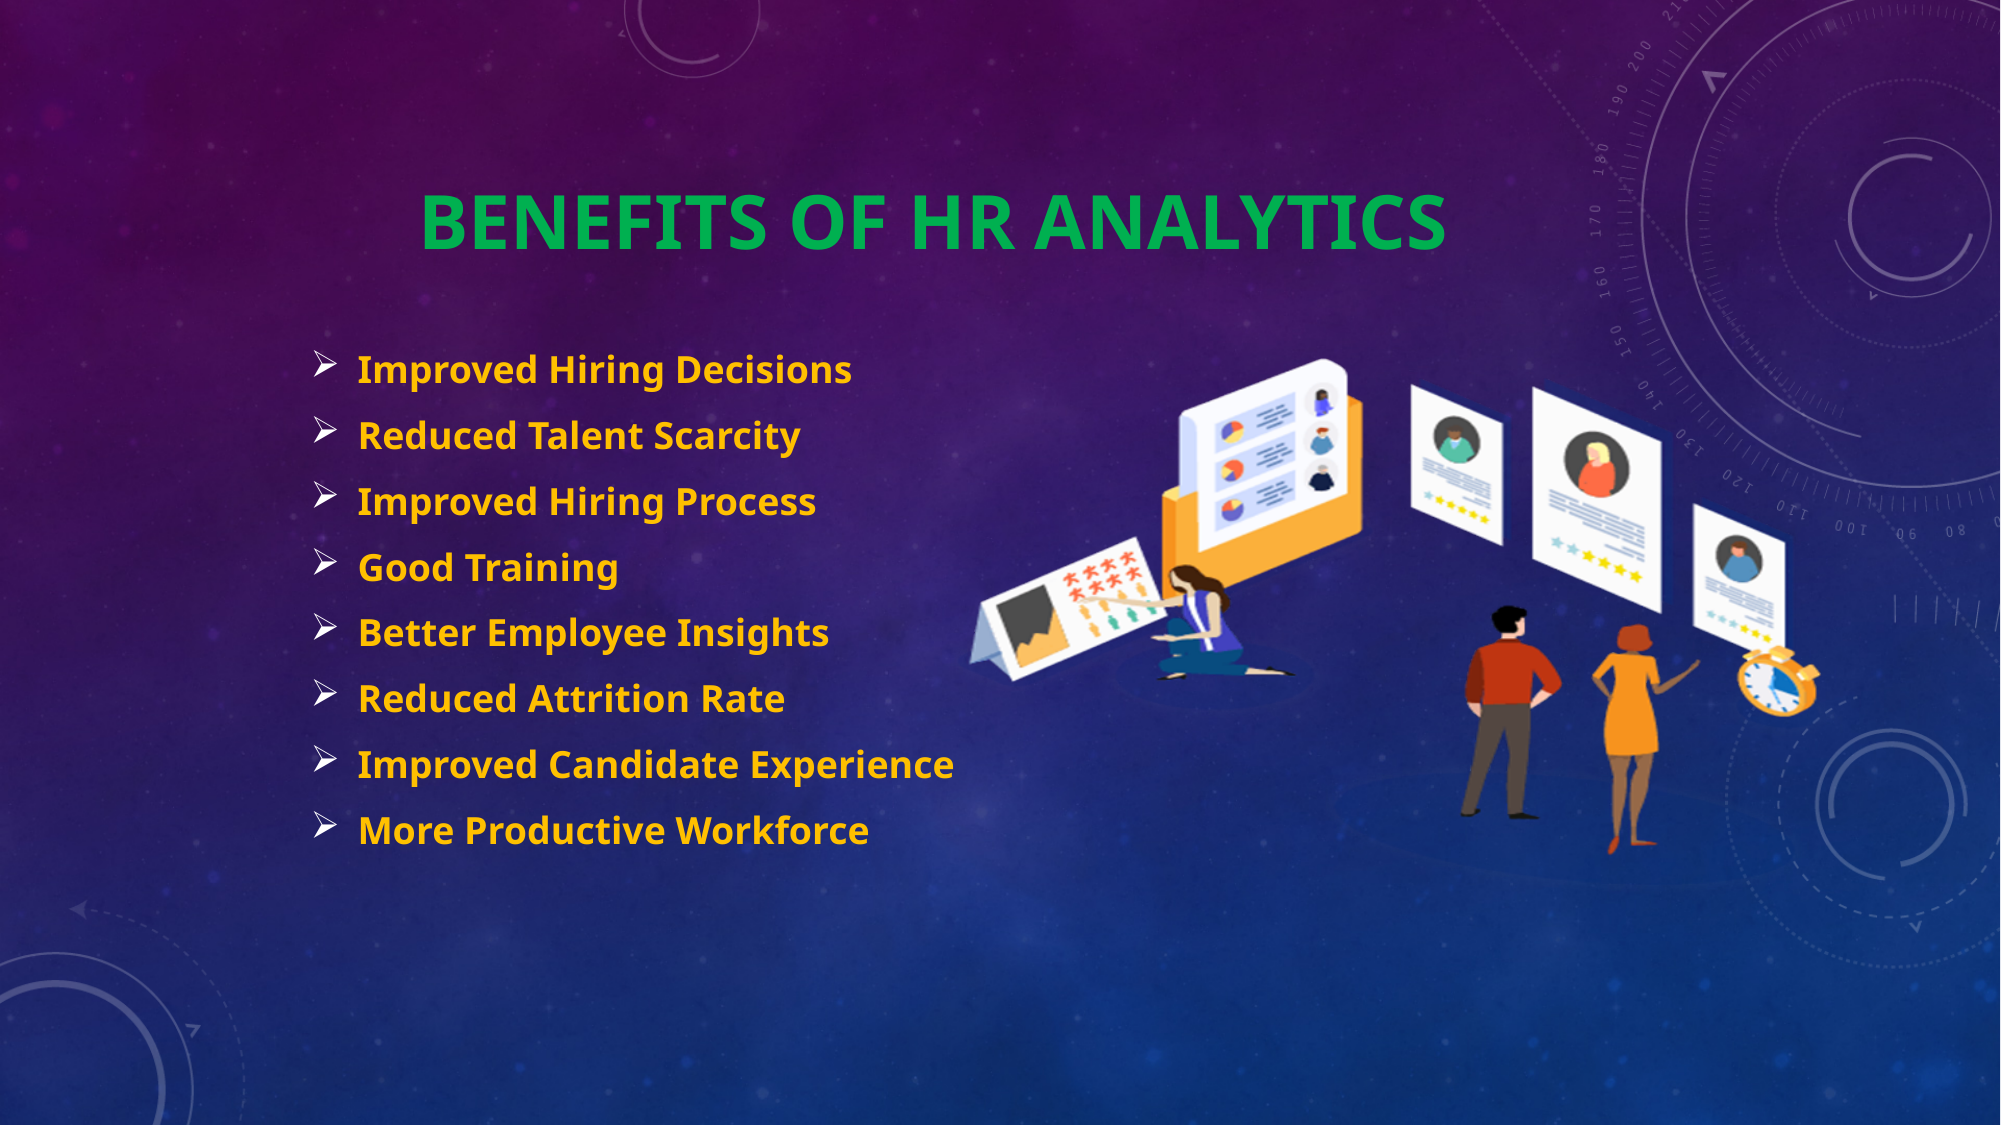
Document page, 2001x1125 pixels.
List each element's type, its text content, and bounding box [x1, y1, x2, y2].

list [928, 357, 1849, 906]
list Improved Hiring Decisions Reduced Talent Scarcity Improved Hiring Process Good Training Better Employee Insights Reduced Attrition Rate Improved Candidate Experience More Productive Workforce [295, 286, 1103, 1043]
title Benefits of hr analytics [112, 99, 1775, 339]
picture [0, 0, 2001, 1125]
